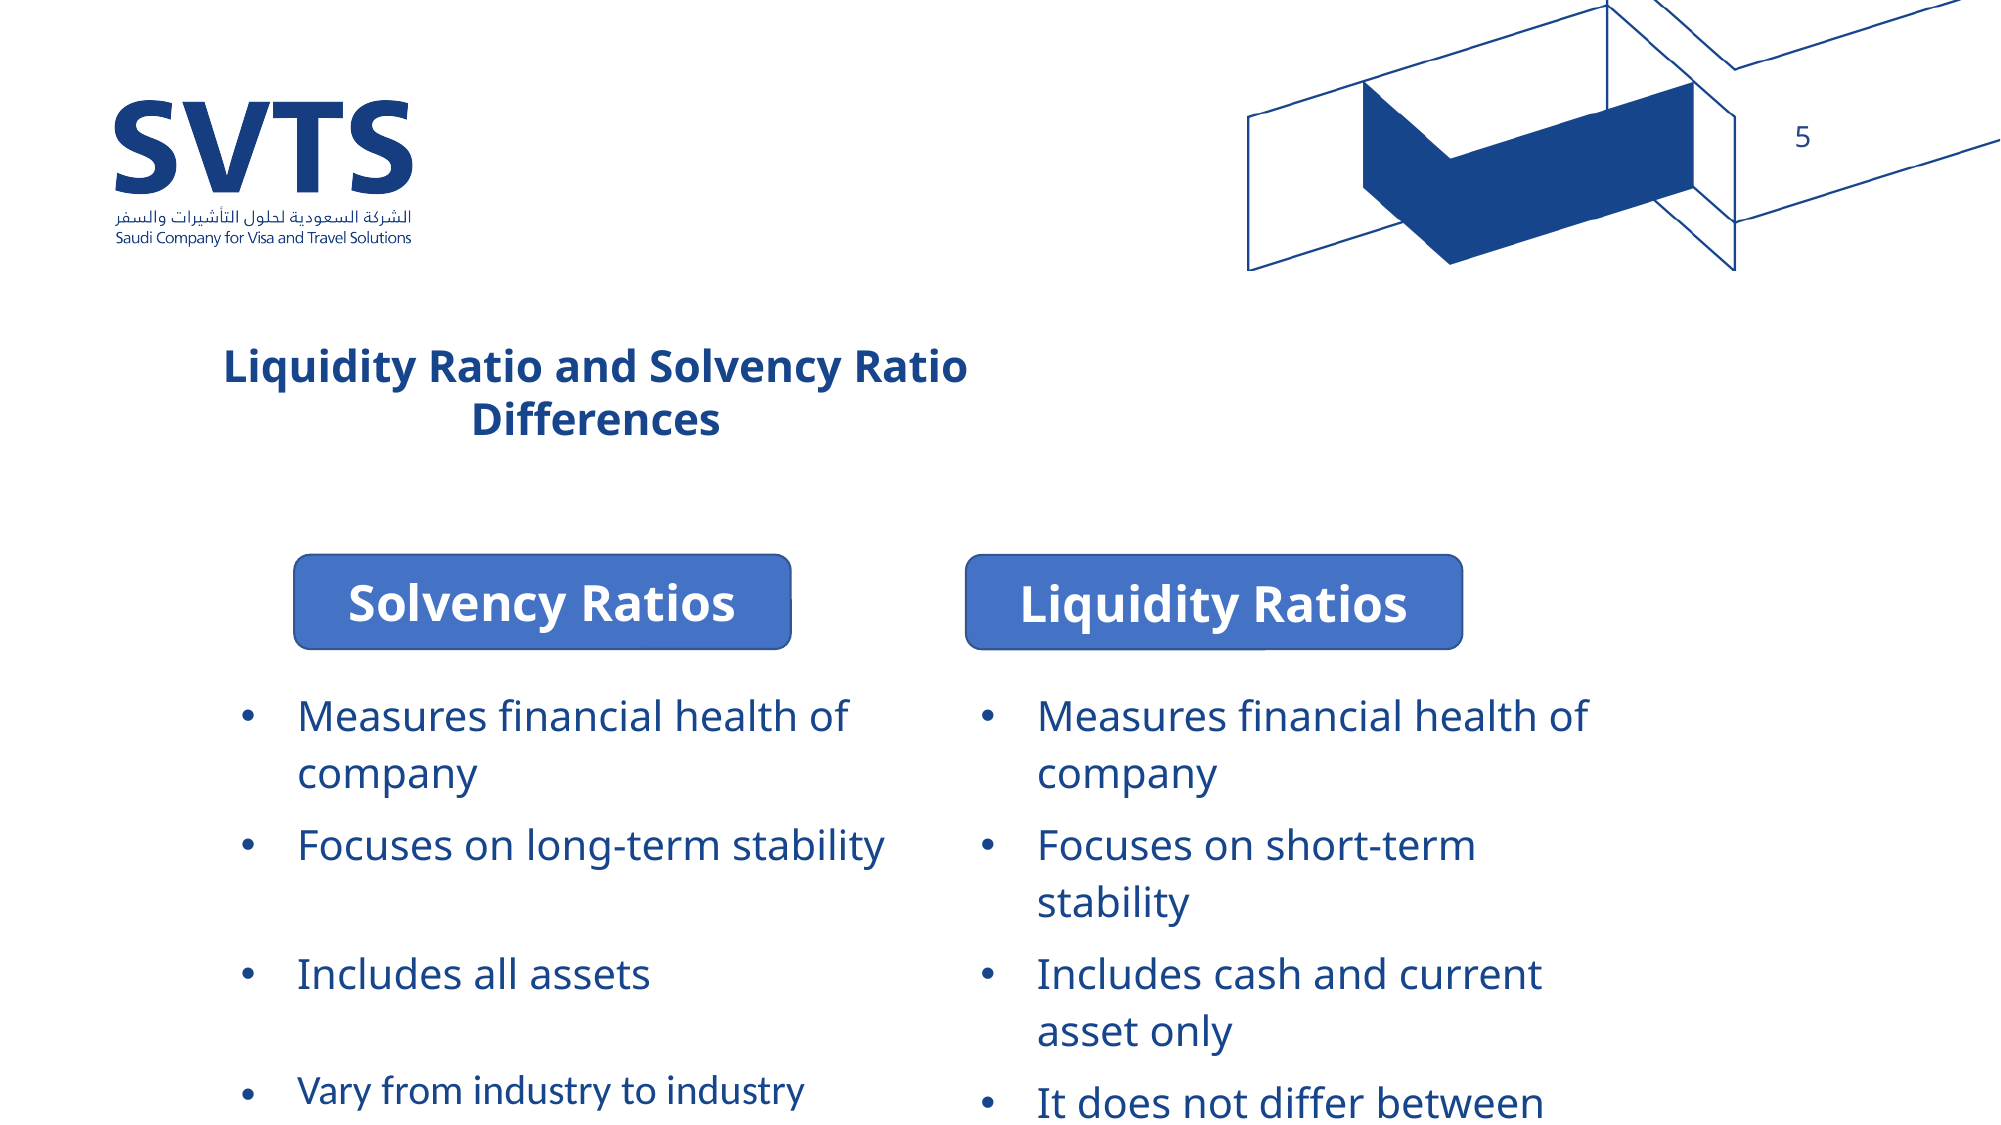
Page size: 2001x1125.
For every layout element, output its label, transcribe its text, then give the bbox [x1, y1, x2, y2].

table_cell Focuses on long-term stability [226, 808, 966, 937]
table_cell Includes all assets [226, 937, 966, 1066]
text_box Liquidity Ratios [964, 553, 1464, 651]
table_header Measures financial health of company [966, 679, 1632, 808]
table_cell Focuses on short-term stability [966, 808, 1632, 937]
table_cell Includes cash and current asset only [966, 937, 1632, 1066]
list Liquidity Ratio and Solvency Ratio Differences [119, 330, 1073, 453]
table_cell Vary from industry to industry (Only useable in the same industry) [226, 1066, 966, 1125]
text_box Solvency Ratios [293, 553, 792, 651]
picture [112, 96, 415, 251]
table_cell It does not differ between industries [966, 1066, 1632, 1125]
table_header Measures financial health of company [226, 679, 966, 808]
